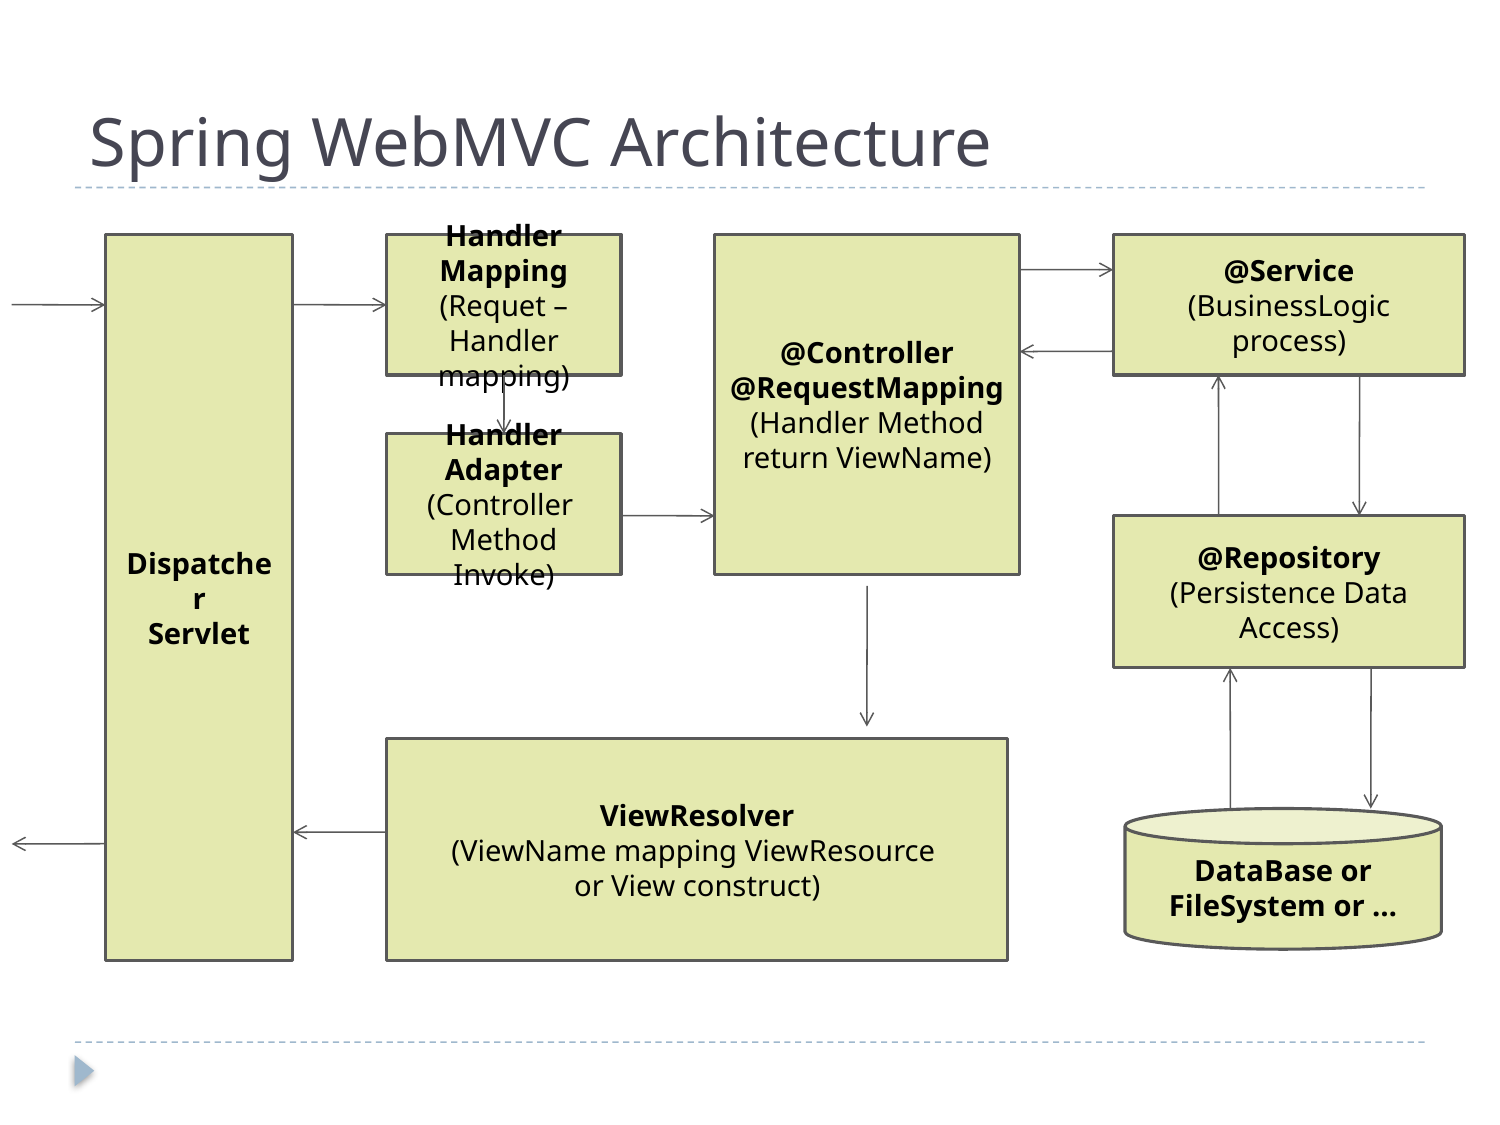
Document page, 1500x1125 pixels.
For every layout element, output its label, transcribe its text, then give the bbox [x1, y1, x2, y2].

text_box @Repository (Persistence Data Access) [1112, 514, 1466, 669]
title Spring WebMVC Architecture [75, 24, 1425, 188]
text_box Dispatcher Servlet [104, 233, 294, 962]
text_box @Service (BusinessLogic process) [1112, 233, 1466, 377]
text_box Handler Mapping (Requet – Handler mapping) [385, 233, 623, 377]
text_box @Controller @RequestMapping (Handler Method return ViewName) [713, 233, 1021, 576]
text_box ViewResolver (ViewName mapping ViewResource or View construct) [385, 737, 1009, 962]
text_box Handler Adapter (Controller Method Invoke) [385, 432, 623, 576]
text_box DataBase or FileSystem or … [1123, 806, 1443, 951]
